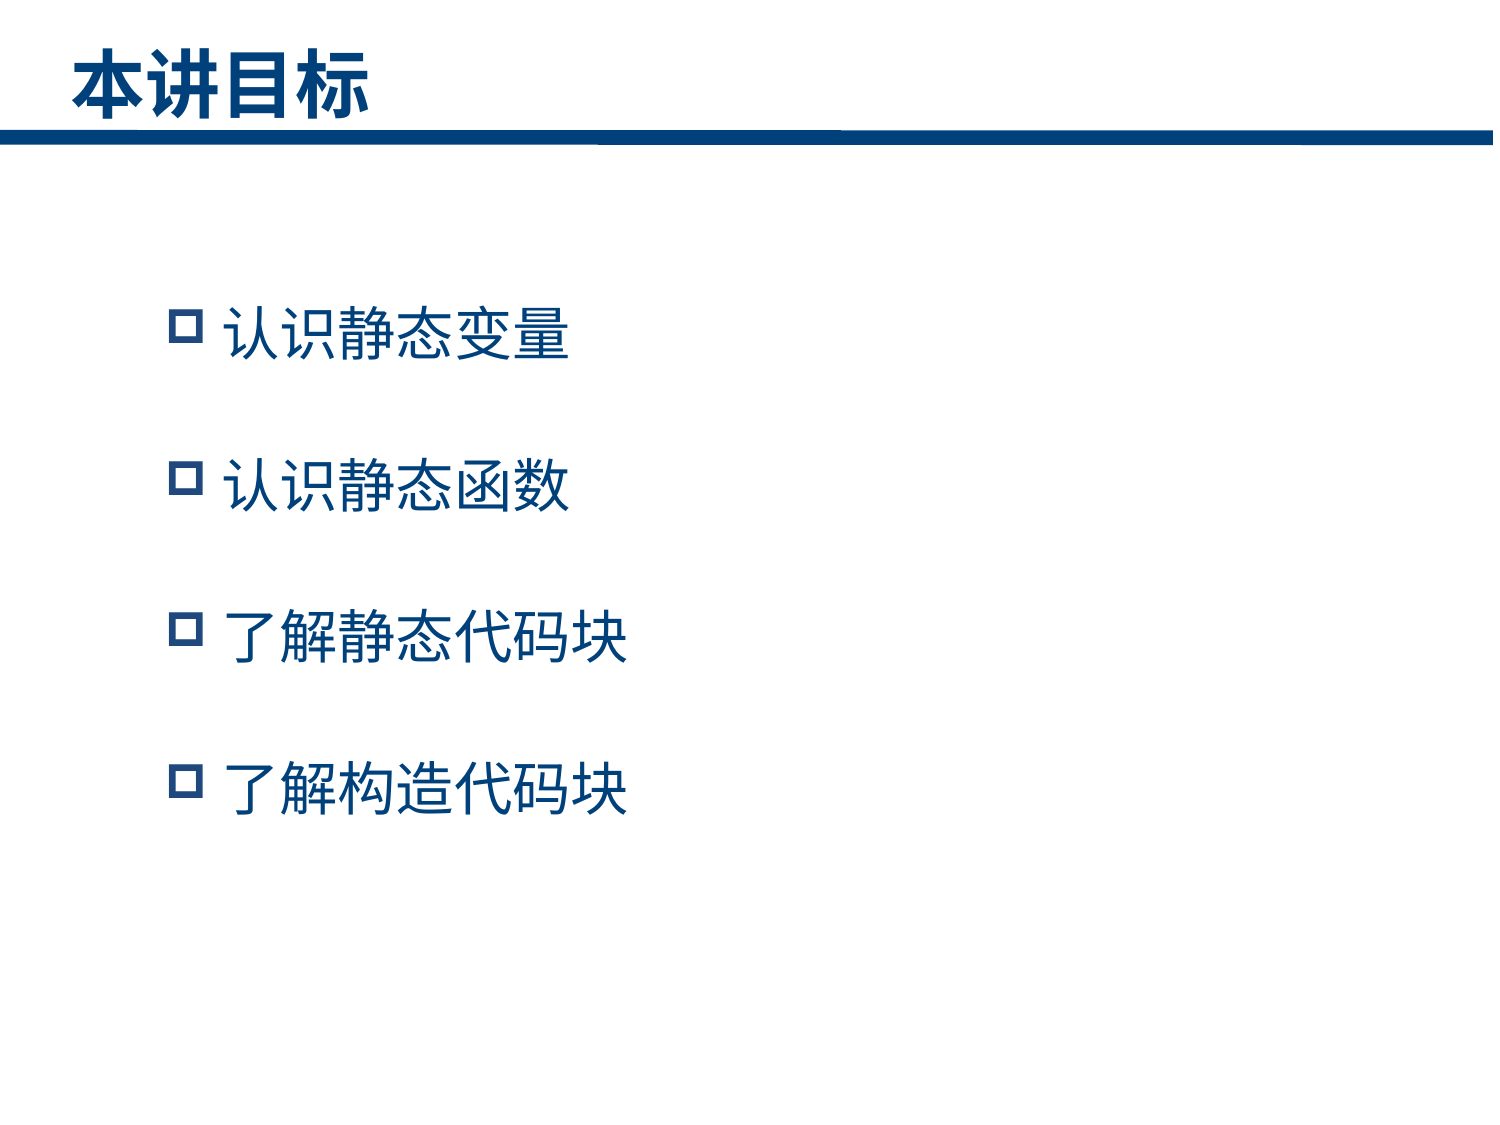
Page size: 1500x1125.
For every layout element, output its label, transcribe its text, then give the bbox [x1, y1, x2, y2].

text_box 认识静态变量 认识静态函数 了解静态代码块 了解构造代码块 [149, 219, 1500, 724]
text_box 本讲目标 [0, 21, 386, 130]
